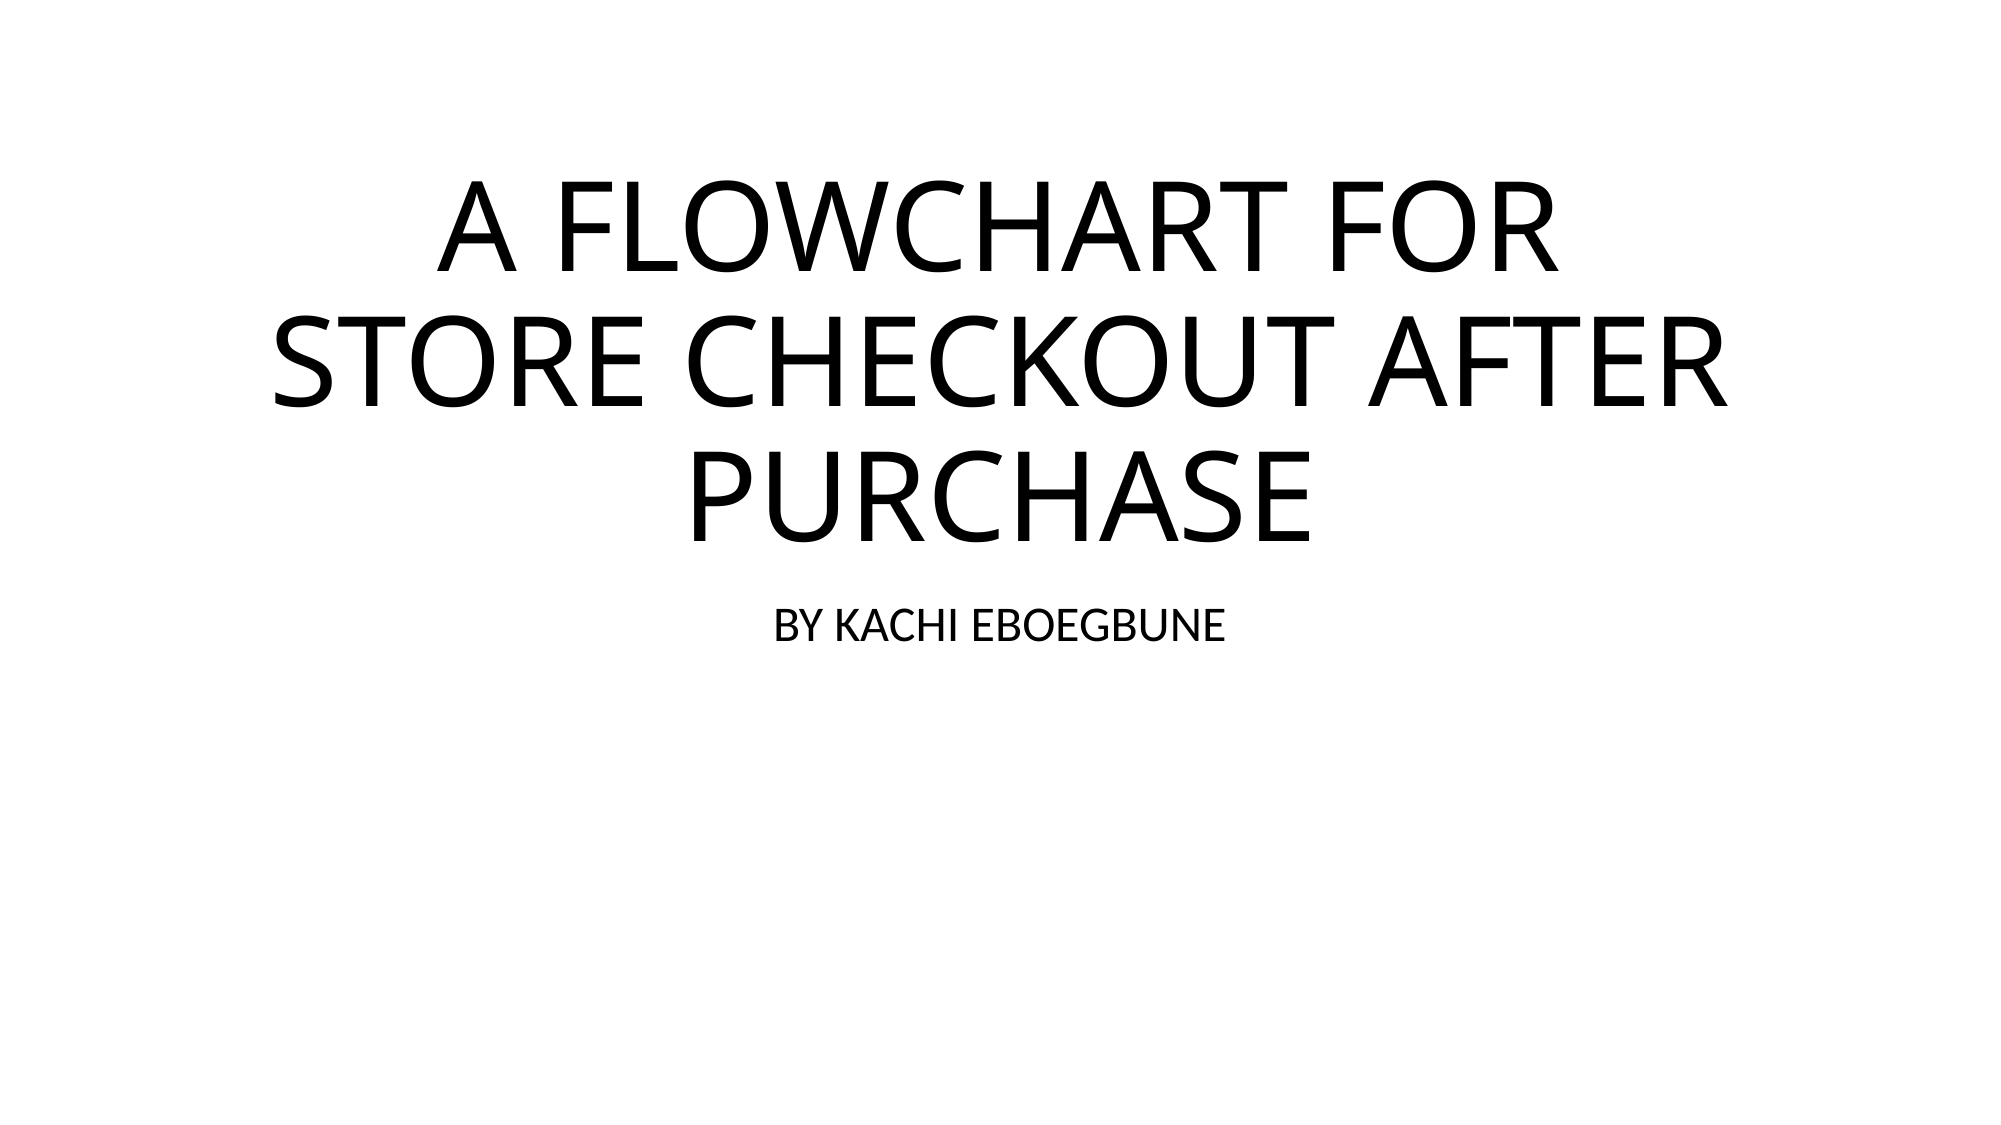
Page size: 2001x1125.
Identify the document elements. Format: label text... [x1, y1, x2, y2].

title A FLOWCHART FOR STORE CHECKOUT AFTER PURCHASE [249, 184, 1750, 576]
subtitle BY KACHI EBOEGBUNE [249, 590, 1750, 863]
